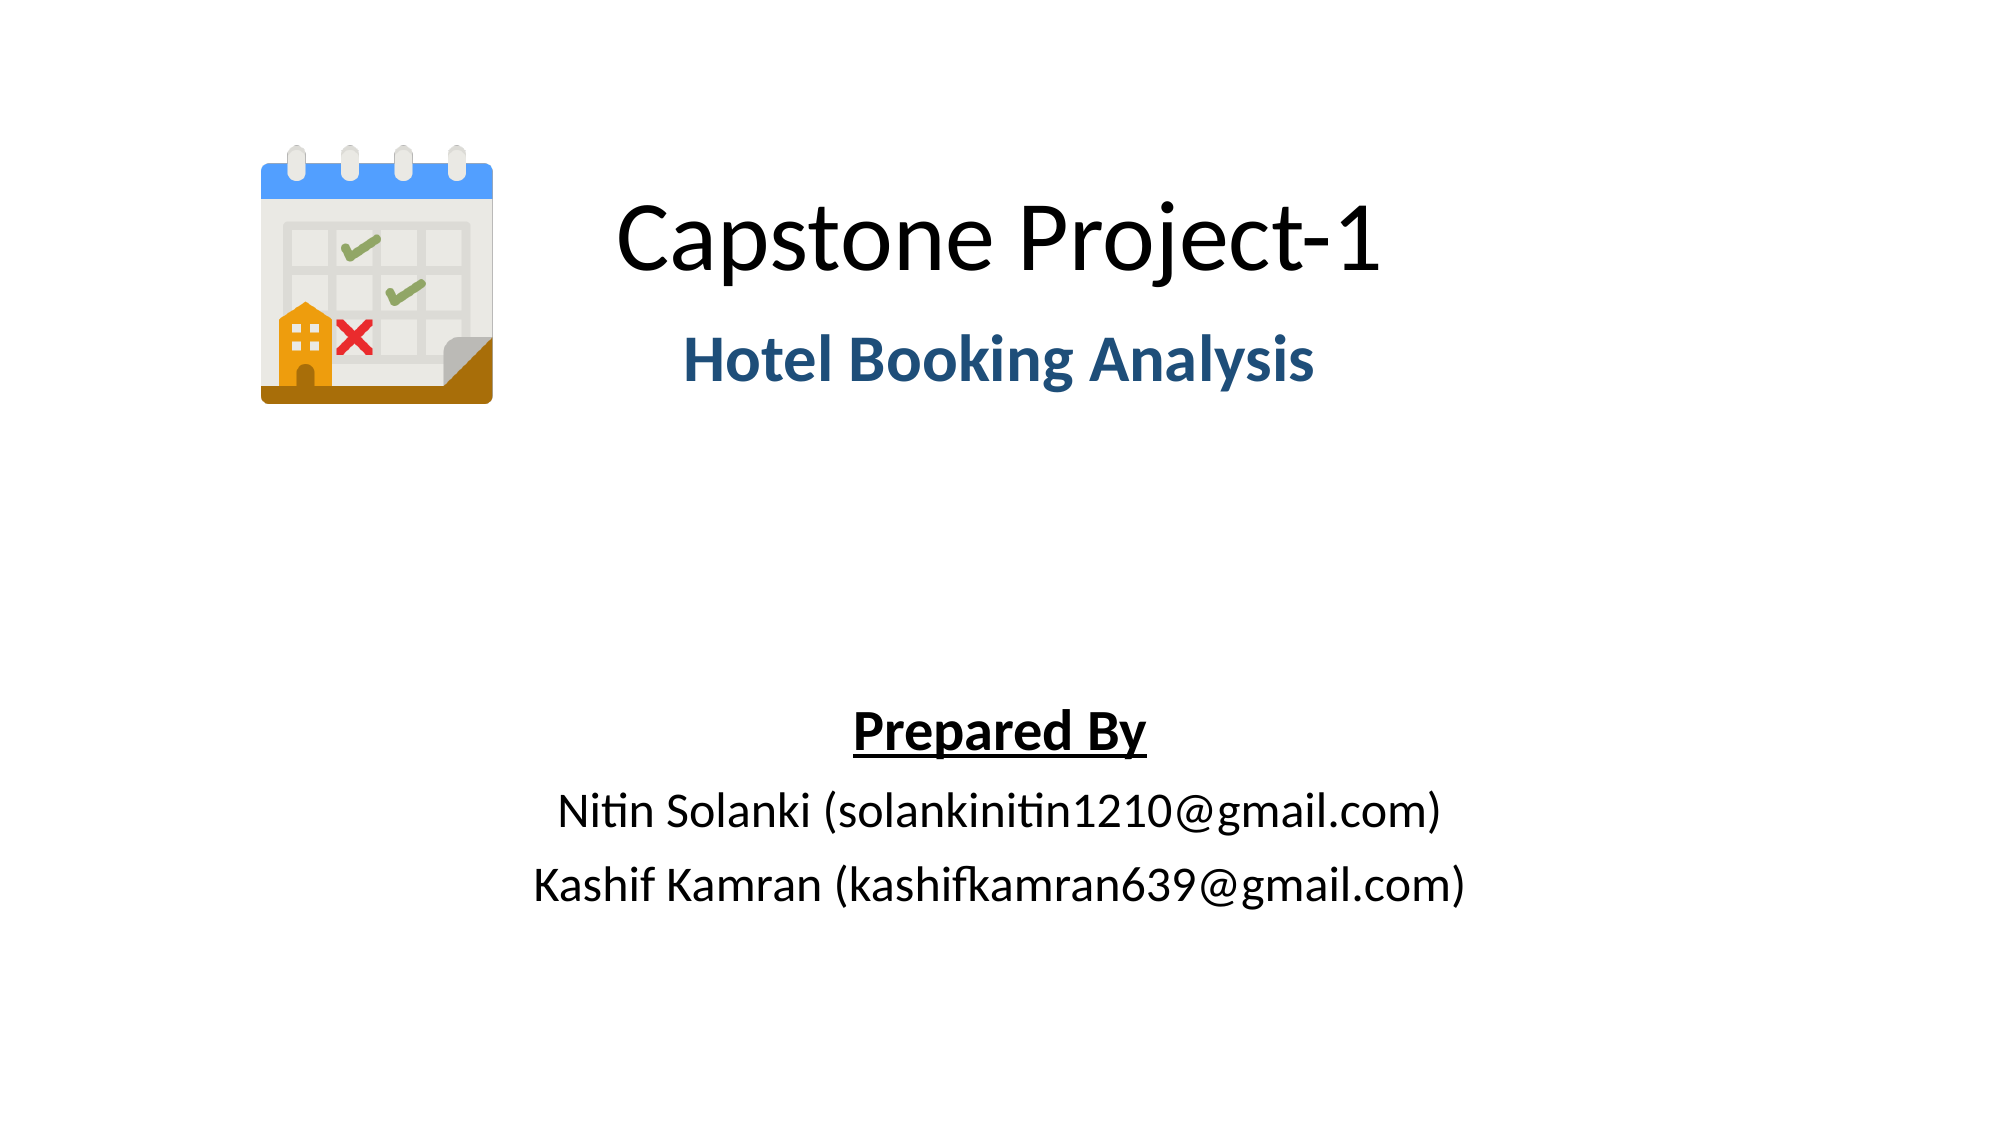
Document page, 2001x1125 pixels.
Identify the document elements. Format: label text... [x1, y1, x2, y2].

text_box Prepared By Nitin Solanki (solankinitin1210@gmail.com) Kashif Kamran (kashifkamran639@gmail.com) [249, 692, 1750, 963]
picture [234, 131, 519, 417]
title Capstone Project-1 [249, 88, 1750, 300]
subtitle Hotel Booking Analysis [522, 316, 1750, 417]
